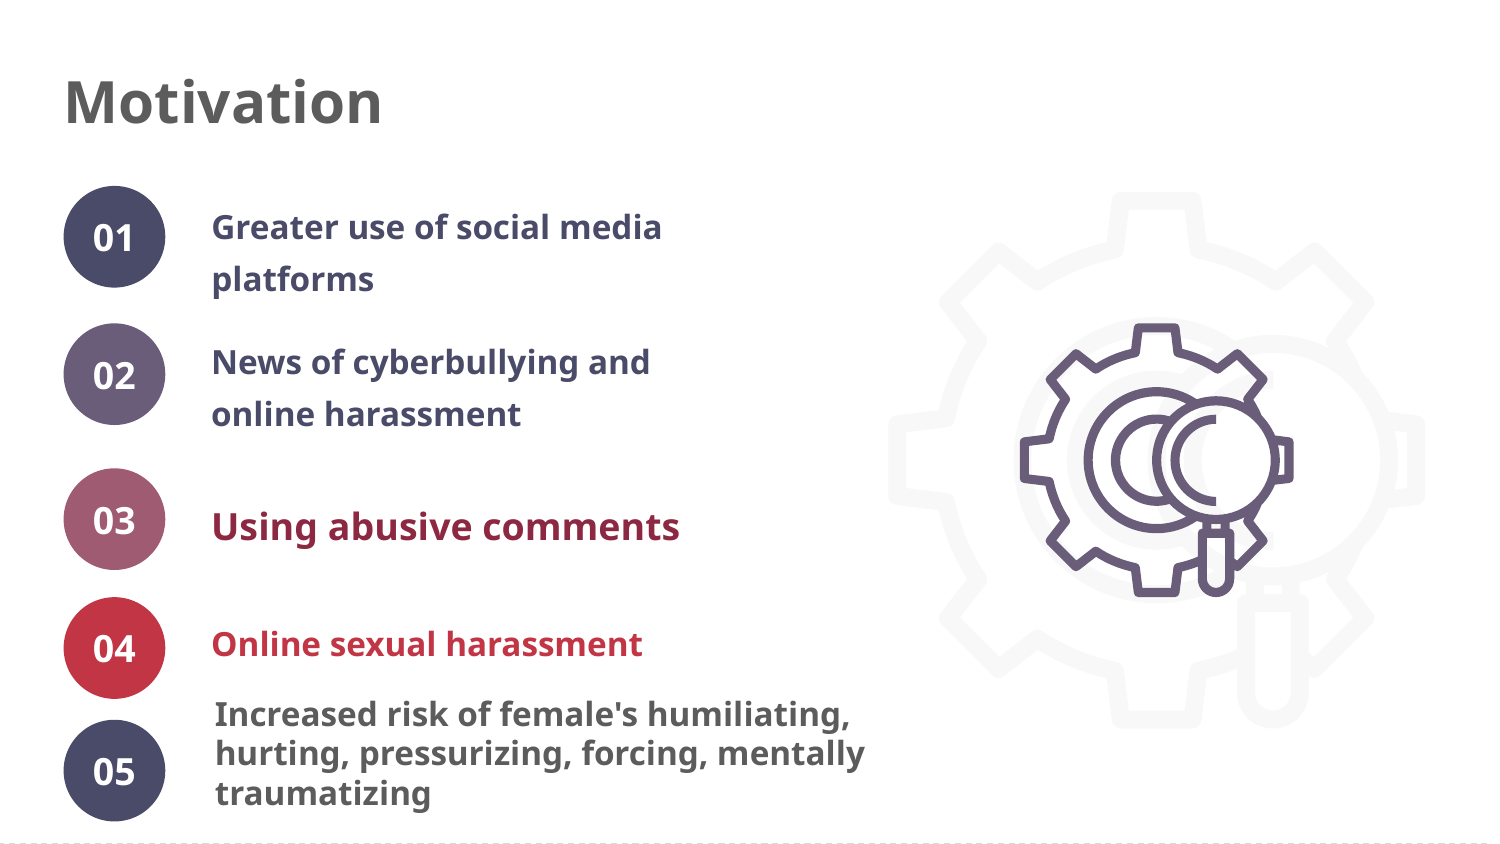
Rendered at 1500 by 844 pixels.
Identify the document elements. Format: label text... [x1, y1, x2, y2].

text_box News of cyberbullying and online harassment [211, 329, 723, 463]
title Motivation [63, 52, 1438, 149]
text_box 05 [63, 719, 166, 822]
text_box Greater use of social media platforms [211, 149, 816, 299]
text_box 01 [63, 185, 166, 288]
text_box 03 [63, 468, 166, 571]
text_box Online sexual harassment [211, 611, 712, 663]
text_box 04 [63, 597, 166, 699]
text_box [888, 191, 1426, 729]
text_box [1019, 323, 1294, 598]
text_box Increased risk of female's humiliating, hurting, pressurizing, forcing, mentally traumatizing [200, 685, 943, 820]
text_box 02 [63, 323, 166, 426]
text_box Using abusive comments [211, 489, 712, 549]
